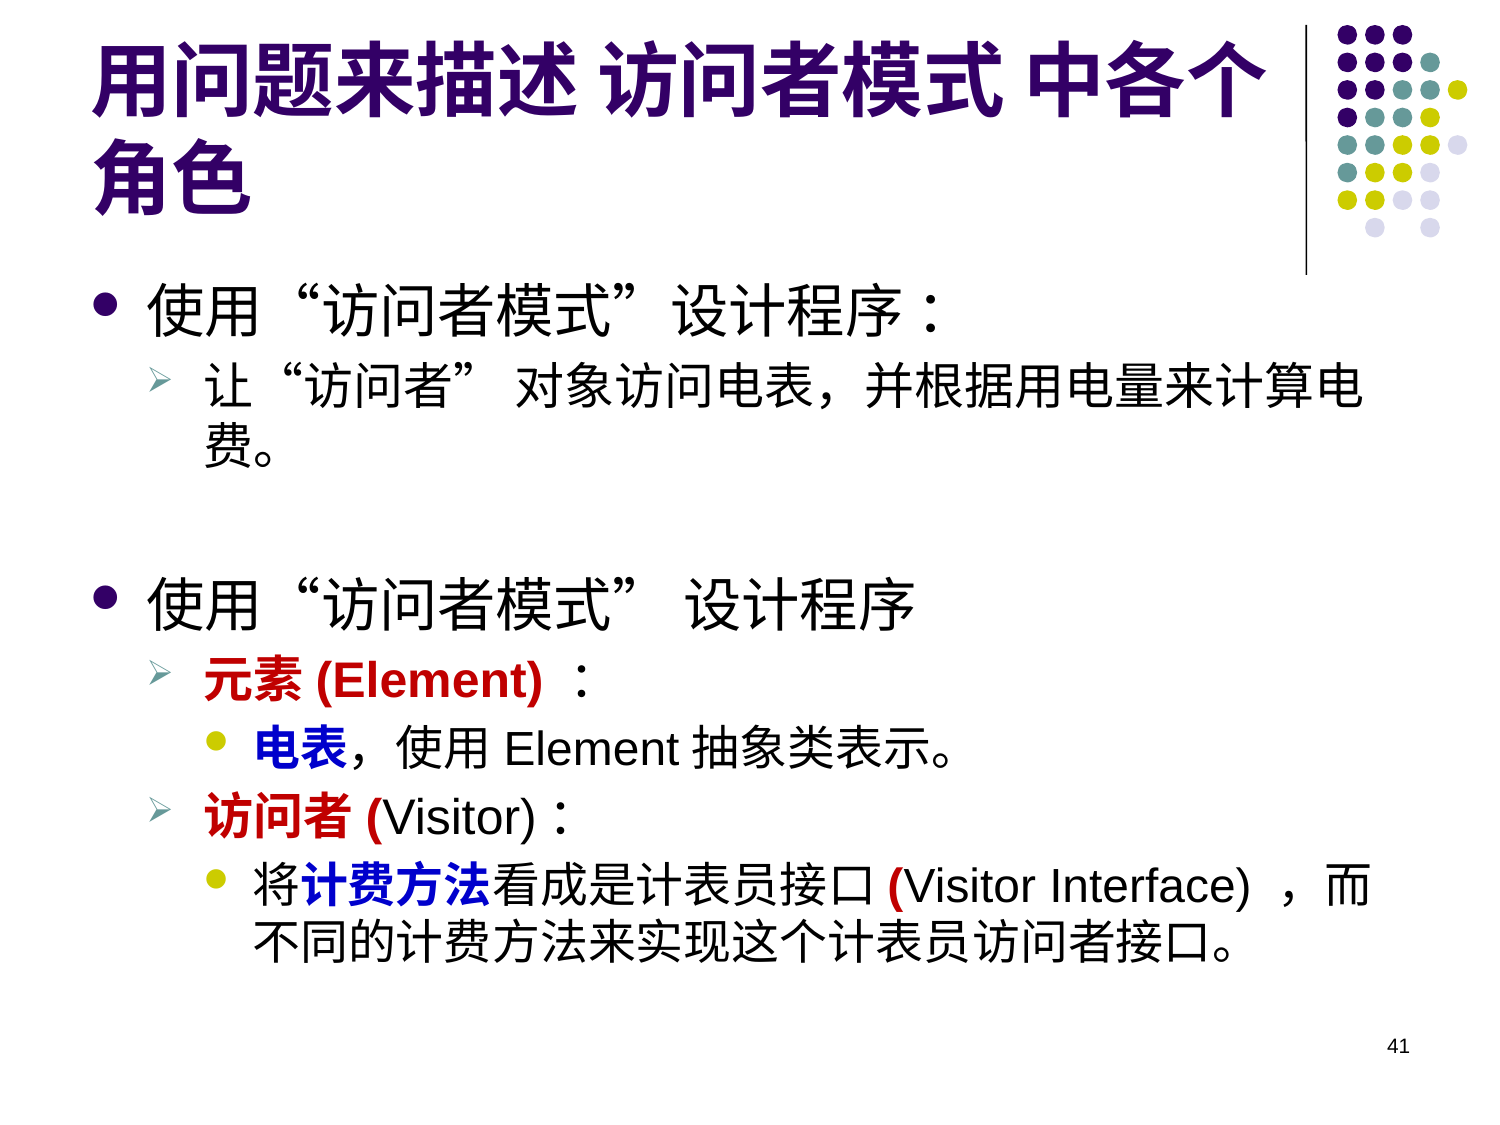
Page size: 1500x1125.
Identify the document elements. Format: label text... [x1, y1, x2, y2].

list 使用“访问者模式”设计程序 ： 让“访问者” 对象访问电表，并根据用电量来计算电费。 使用“访问者模式” 设计程序 元素(Element) ： 电表，使用Element抽象类表示。 访问者(Visitor)： 将计费方法看成是计表员接口(Visitor Interface) ，而不同的计费方法来实现这个计表员访问者接口。 [74, 266, 1426, 1006]
title 用问题来描述 访问者模式 中各个角色 [74, 19, 1313, 233]
slide_number 41 [1074, 1024, 1426, 1101]
